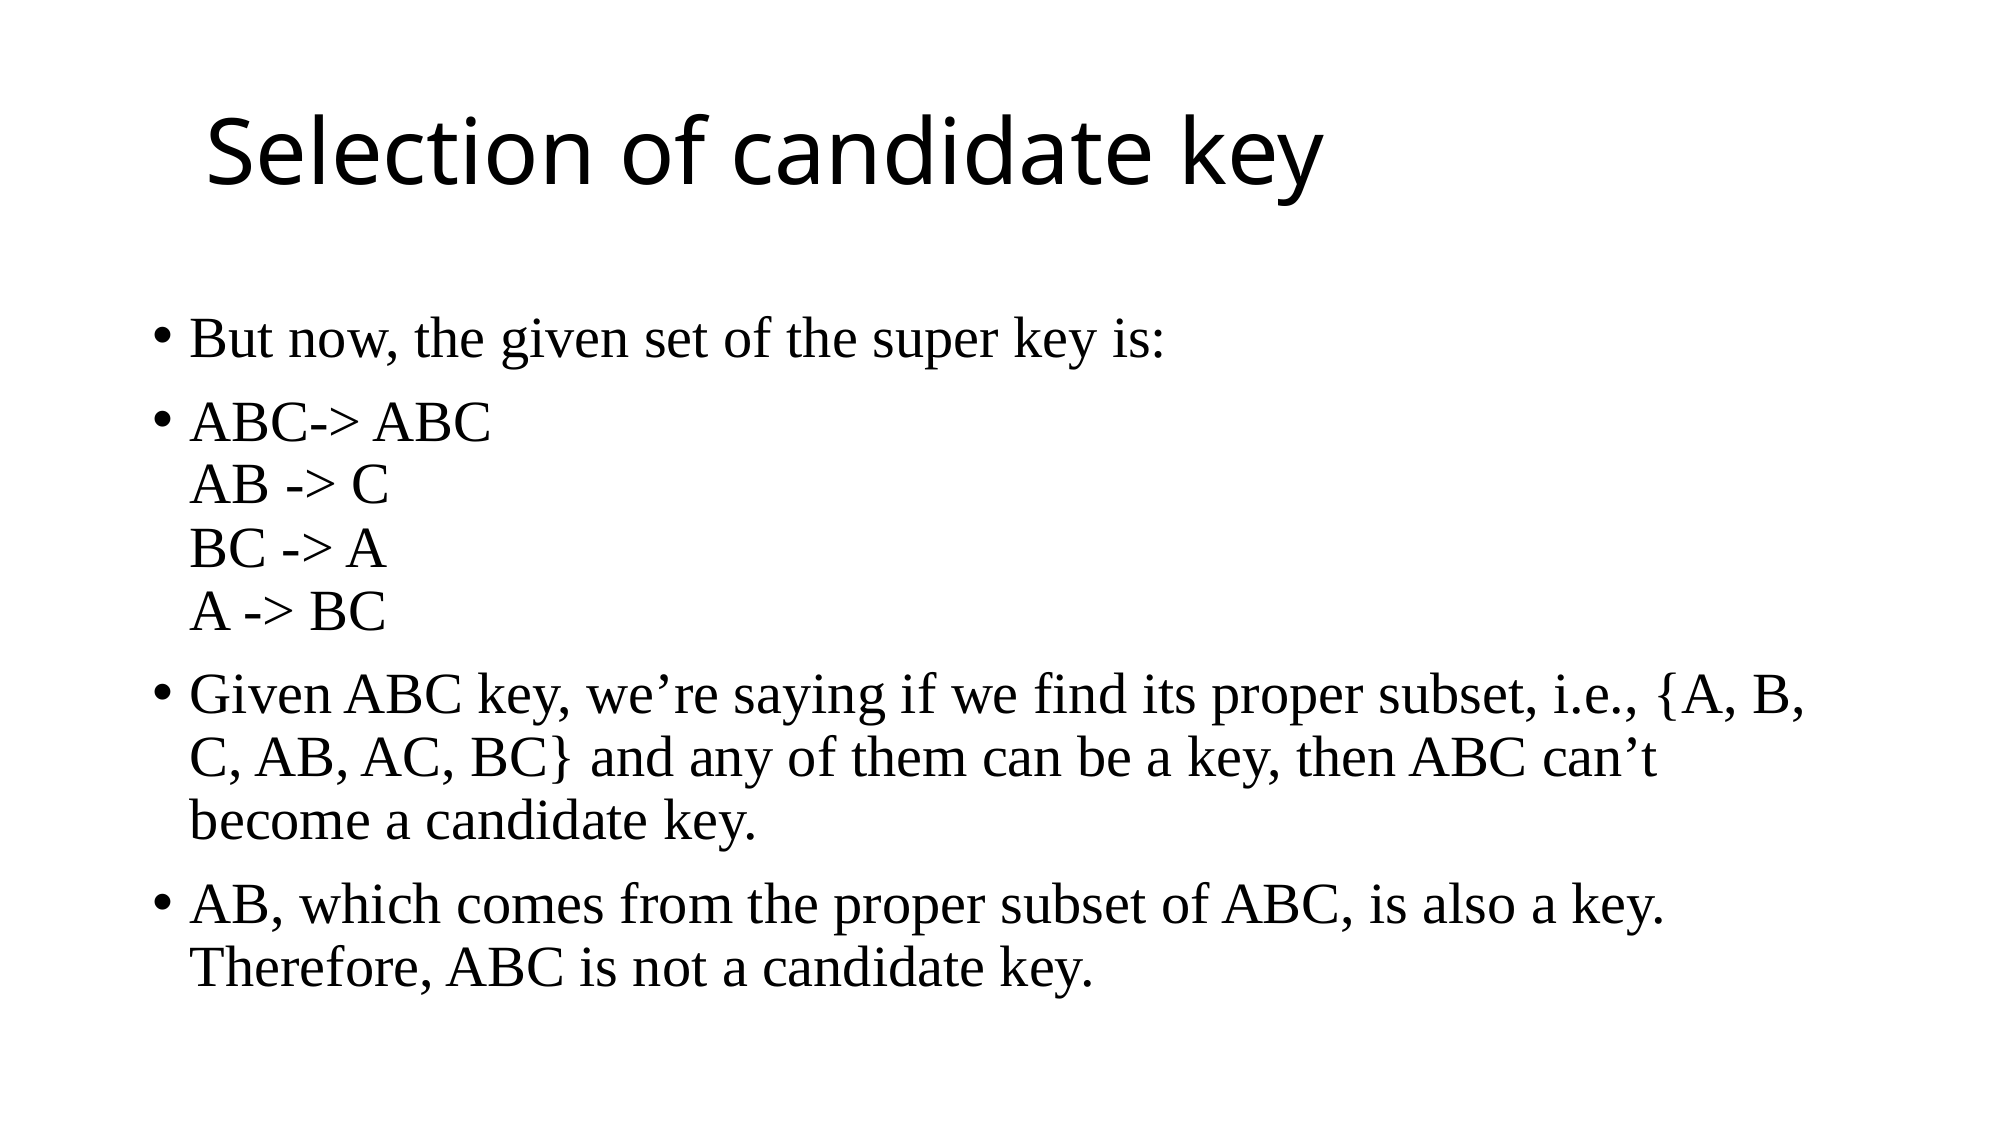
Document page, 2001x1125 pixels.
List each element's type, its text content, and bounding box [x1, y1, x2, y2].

title Selection of candidate key [190, 46, 1916, 264]
list But now, the given set of the super key is: ABC-> ABC AB -> C BC -> A A -> BC Given ABC key, we’re saying if we find its proper subset, i.e., {A, B, C, AB, AC, BC} and any of them can be a key, then ABC can’t become a candidate key. AB, which comes from the proper subset of ABC, is also a key. Therefore, ABC is not a candidate key. [137, 299, 1863, 1007]
